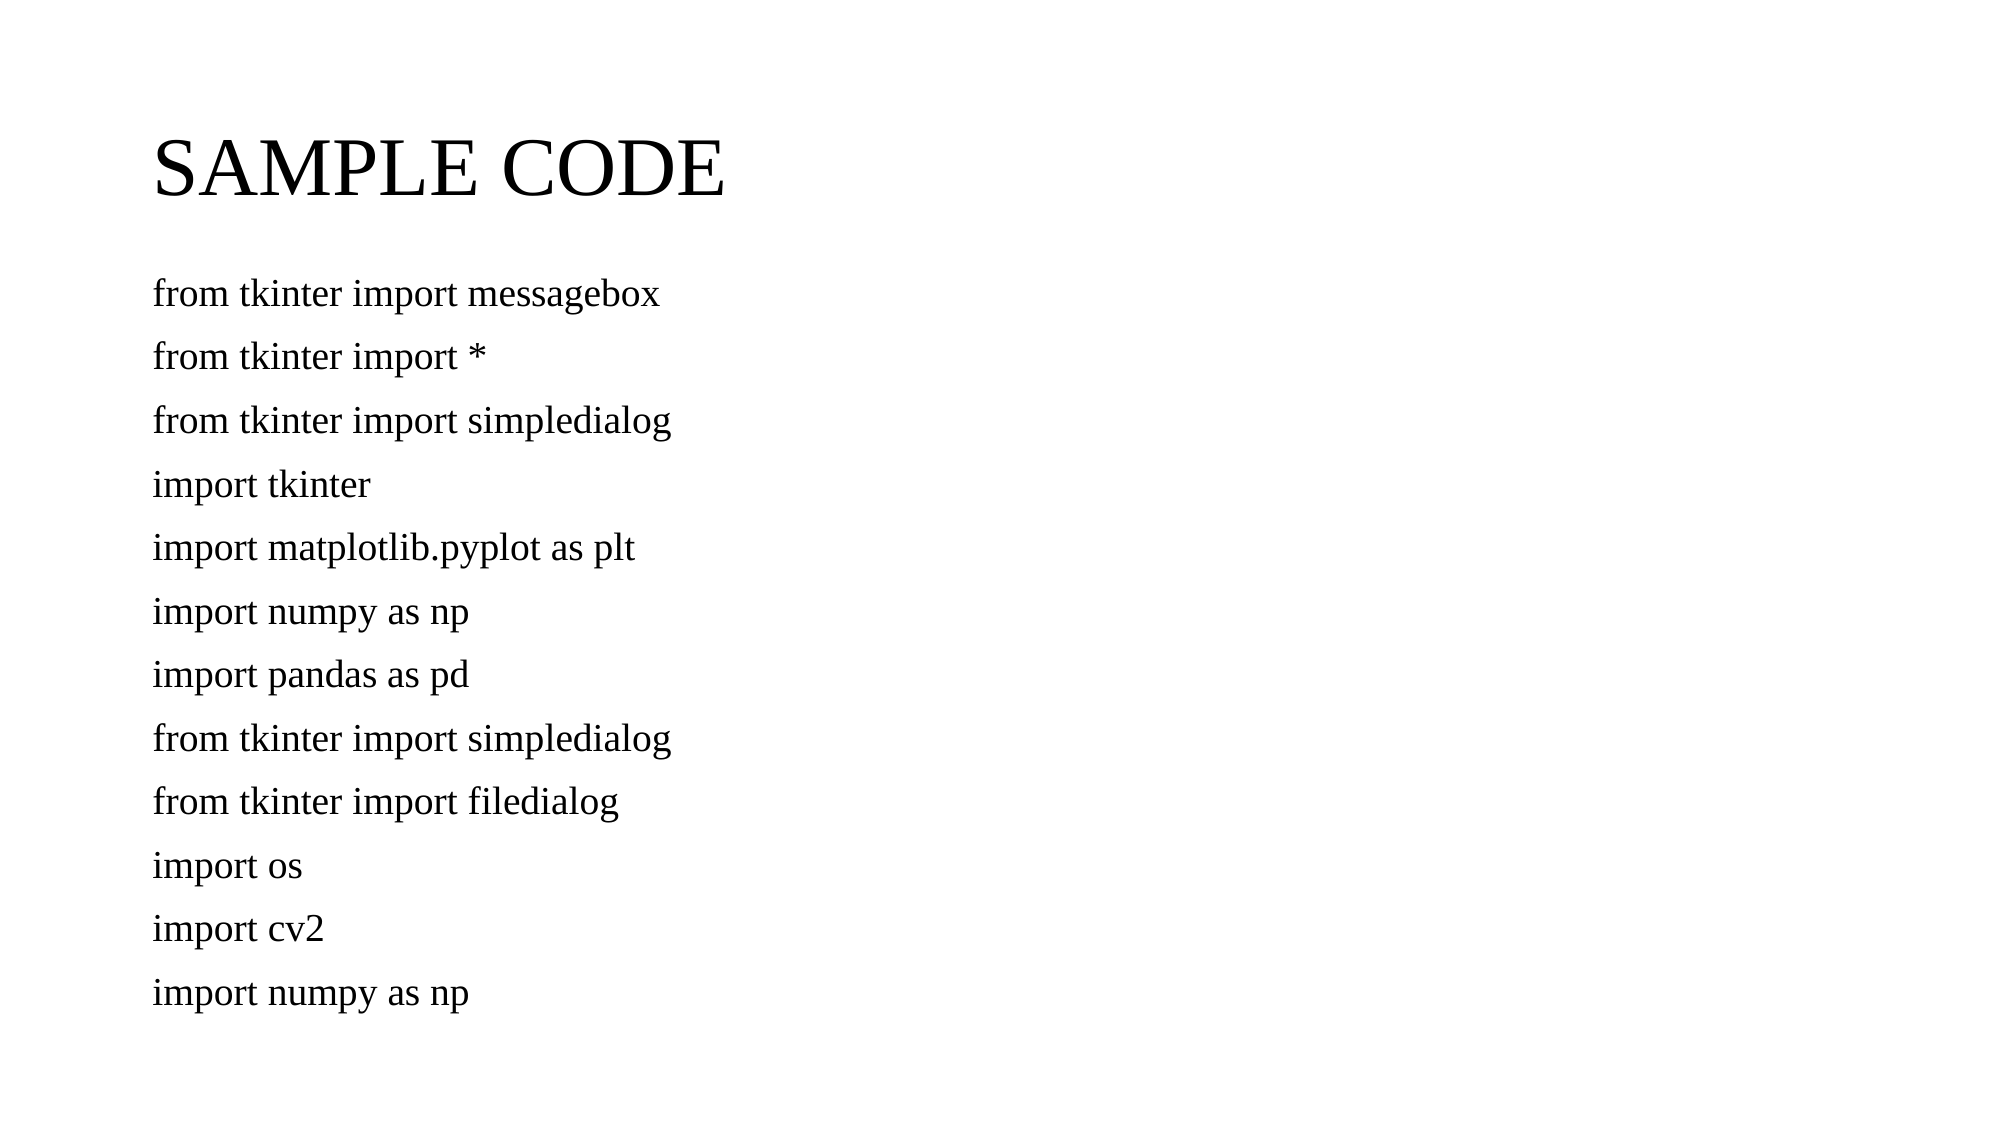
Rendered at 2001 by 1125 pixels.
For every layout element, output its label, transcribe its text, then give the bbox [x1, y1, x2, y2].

list from tkinter import messagebox from tkinter import * from tkinter import simpledialog import tkinter import matplotlib.pyplot as plt import numpy as np import pandas as pd from tkinter import simpledialog from tkinter import filedialog import os import cv2 import numpy as np [137, 264, 1863, 1014]
title SAMPLE CODE [137, 59, 1863, 264]
